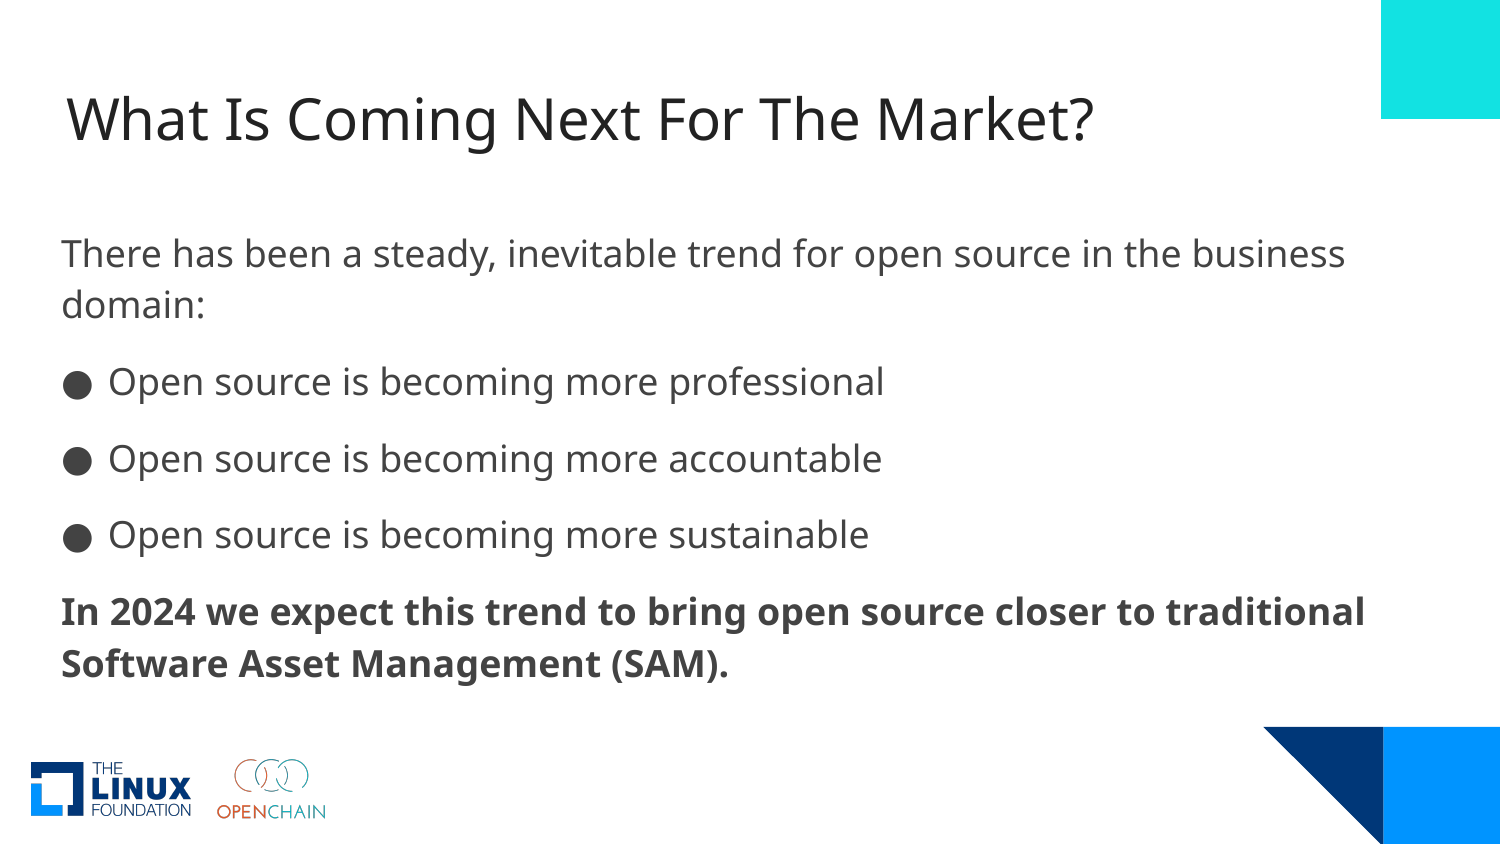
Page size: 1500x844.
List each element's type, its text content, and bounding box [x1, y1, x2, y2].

title What Is Coming Next For The Market? [51, 67, 1449, 167]
picture [31, 762, 191, 816]
list There has been a steady, inevitable trend for open source in the business domain: Open source is becoming more professional Open source is becoming more accountable Open source is becoming more sustainable In 2024 we expect this trend to bring open source closer to traditional Software Asset Management (SAM). [46, 207, 1444, 756]
picture [215, 757, 327, 821]
